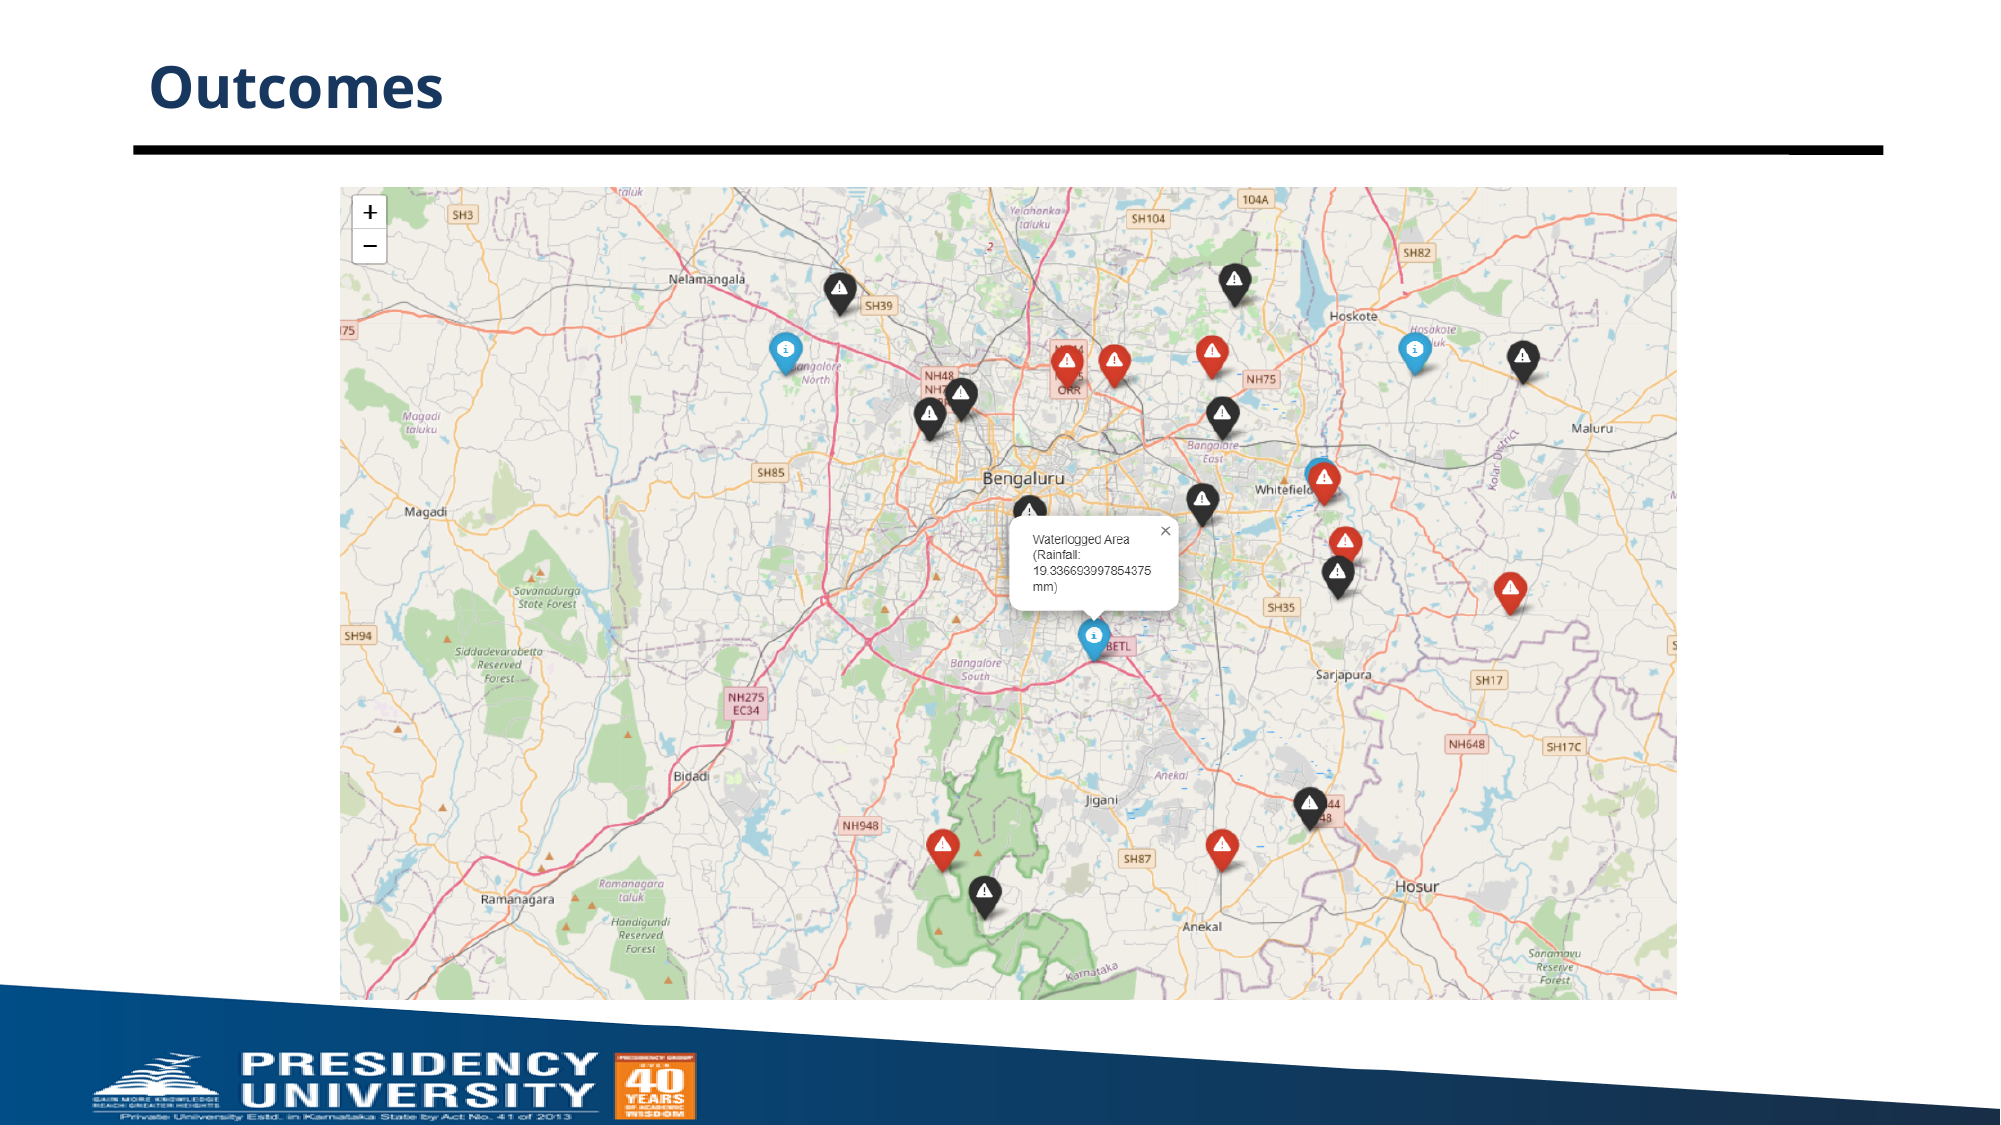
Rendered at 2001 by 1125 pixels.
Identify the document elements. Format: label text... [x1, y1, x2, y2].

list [339, 187, 1677, 1001]
picture [0, 982, 2000, 1125]
title Outcomes [133, 45, 1884, 125]
